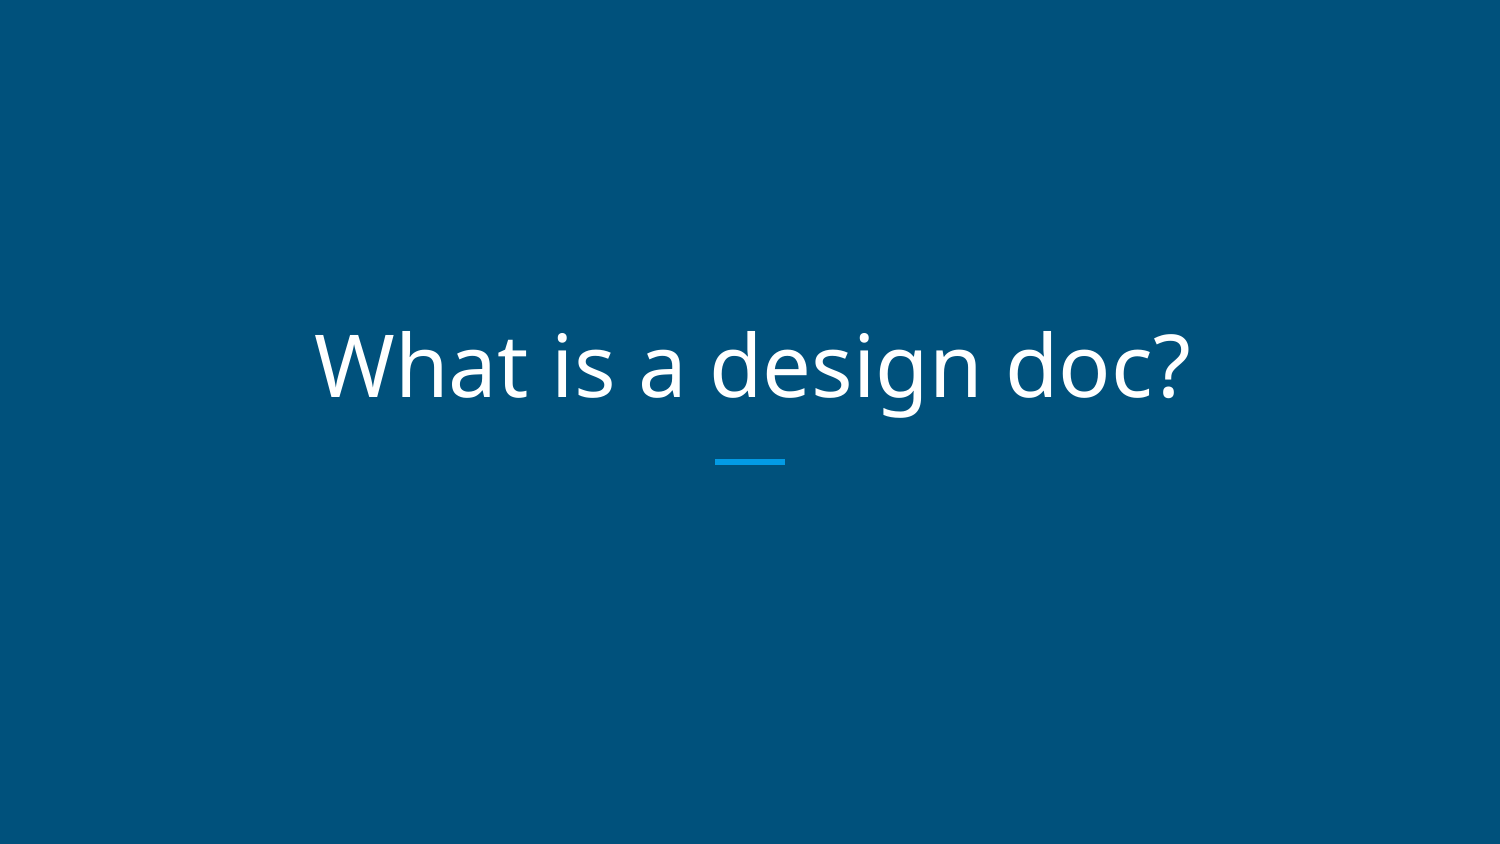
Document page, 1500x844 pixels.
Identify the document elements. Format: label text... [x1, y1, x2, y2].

title What is a design doc? [78, 289, 1428, 439]
